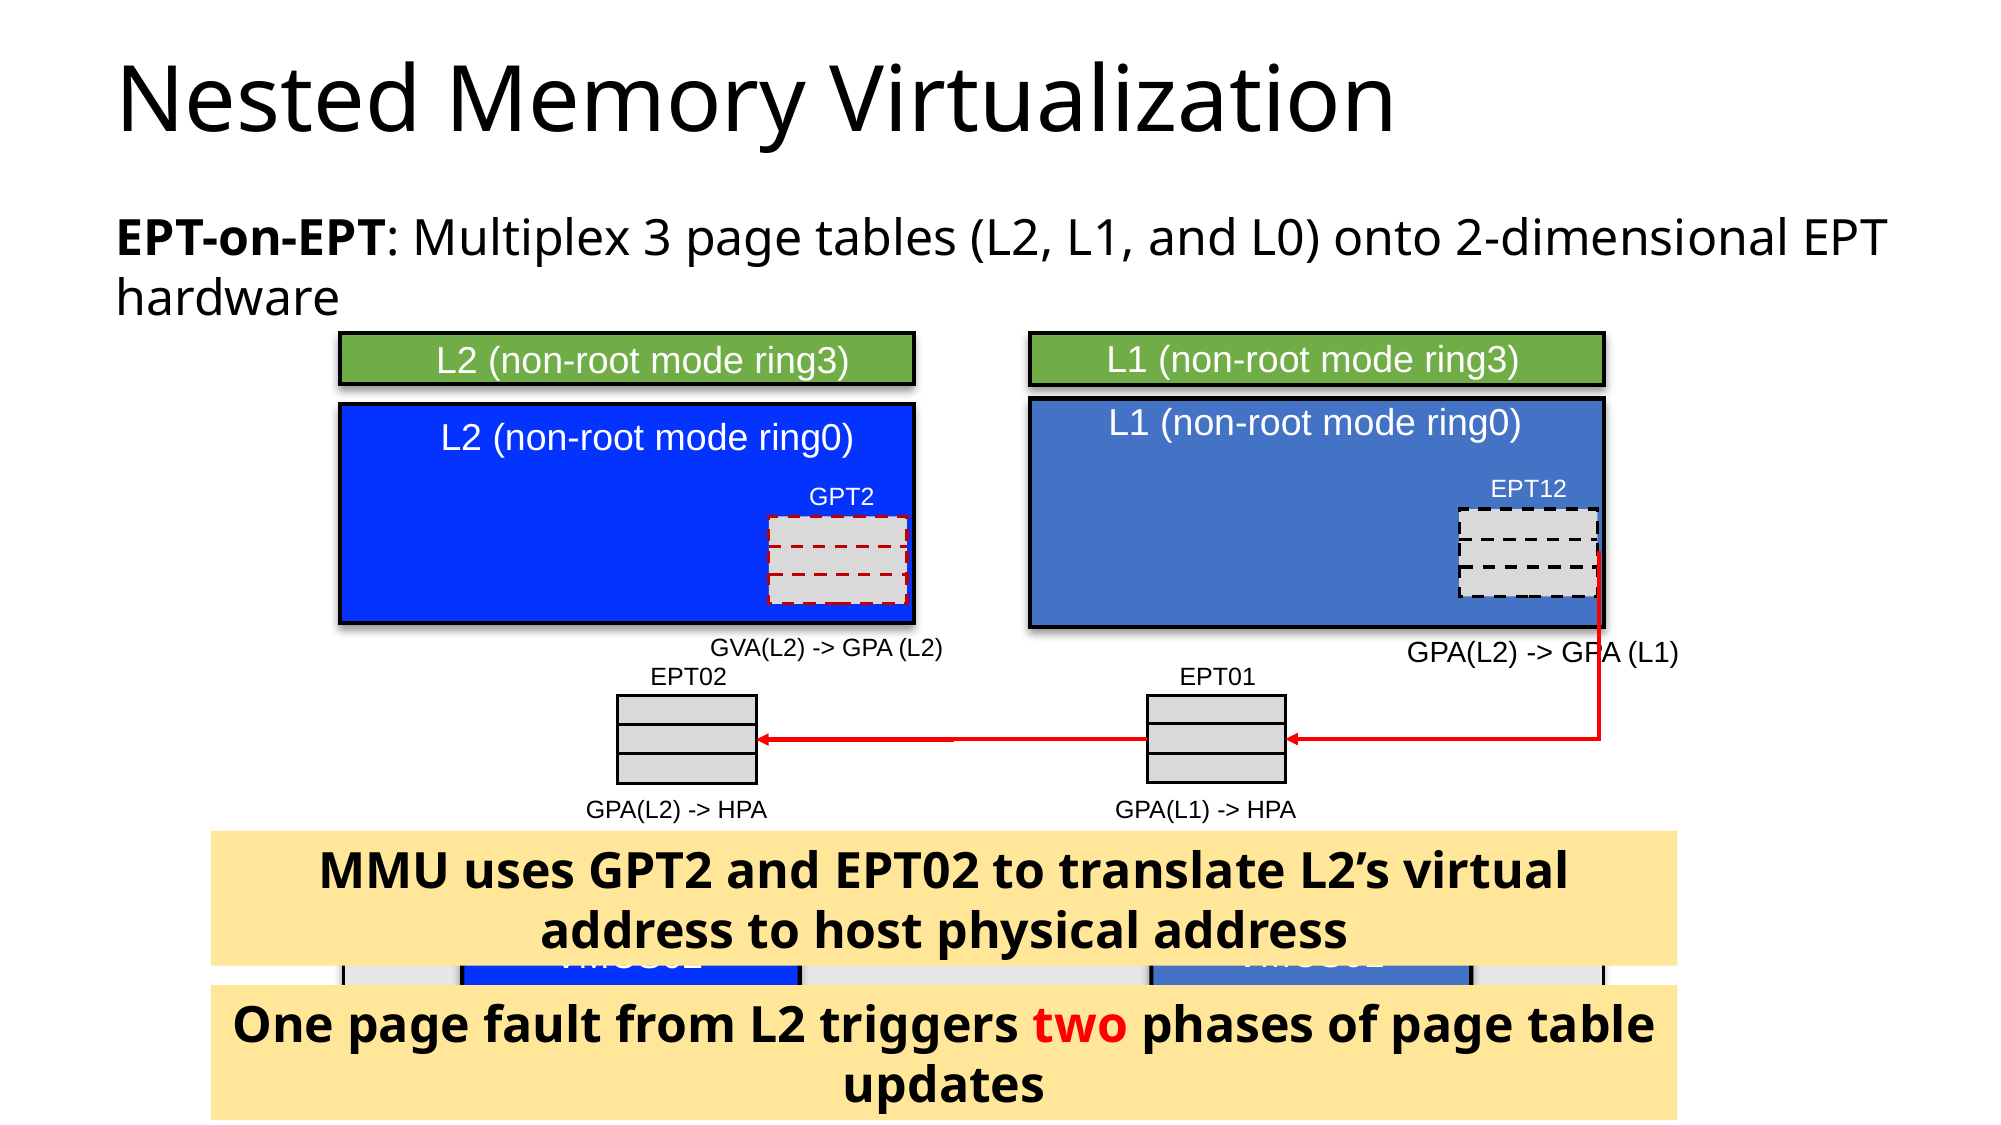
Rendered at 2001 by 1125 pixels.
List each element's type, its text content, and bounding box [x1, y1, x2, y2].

text_box [876, 334, 915, 385]
text_box One page fault from L2 triggers two phases of page table updates [210, 985, 1678, 1121]
text_box [339, 403, 915, 624]
text_box L1 (non-root mode ring0) [1044, 390, 1587, 451]
text_box VMCS01 [1148, 966, 1472, 983]
text_box [342, 966, 455, 985]
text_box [1285, 552, 1598, 740]
text_box [1029, 397, 1605, 628]
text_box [695, 473, 1010, 670]
text_box VMCS02 [461, 966, 796, 984]
text_box [461, 966, 801, 985]
text_box [1477, 966, 1605, 985]
text_box [339, 334, 410, 385]
text_box L2 (non-root mode ring3) [410, 334, 876, 388]
text_box [807, 966, 1145, 985]
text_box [1385, 465, 1702, 677]
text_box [571, 653, 820, 832]
text_box Nested Memory Virtualization [100, 32, 2000, 158]
text_box EPT-on-EPT: Multiplex 3 page tables (L2, L1, and L0) onto 2-dimensional EPT hardware [100, 198, 2000, 334]
text_box L1 (non-root mode ring3) [1091, 334, 1614, 387]
text_box MMU uses GPT2 and EPT02 to translate L2’s virtual address to host physical address [210, 830, 1678, 966]
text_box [1100, 652, 1349, 832]
text_box [1029, 334, 1091, 386]
text_box L2 (non-root mode ring0) [423, 405, 872, 465]
